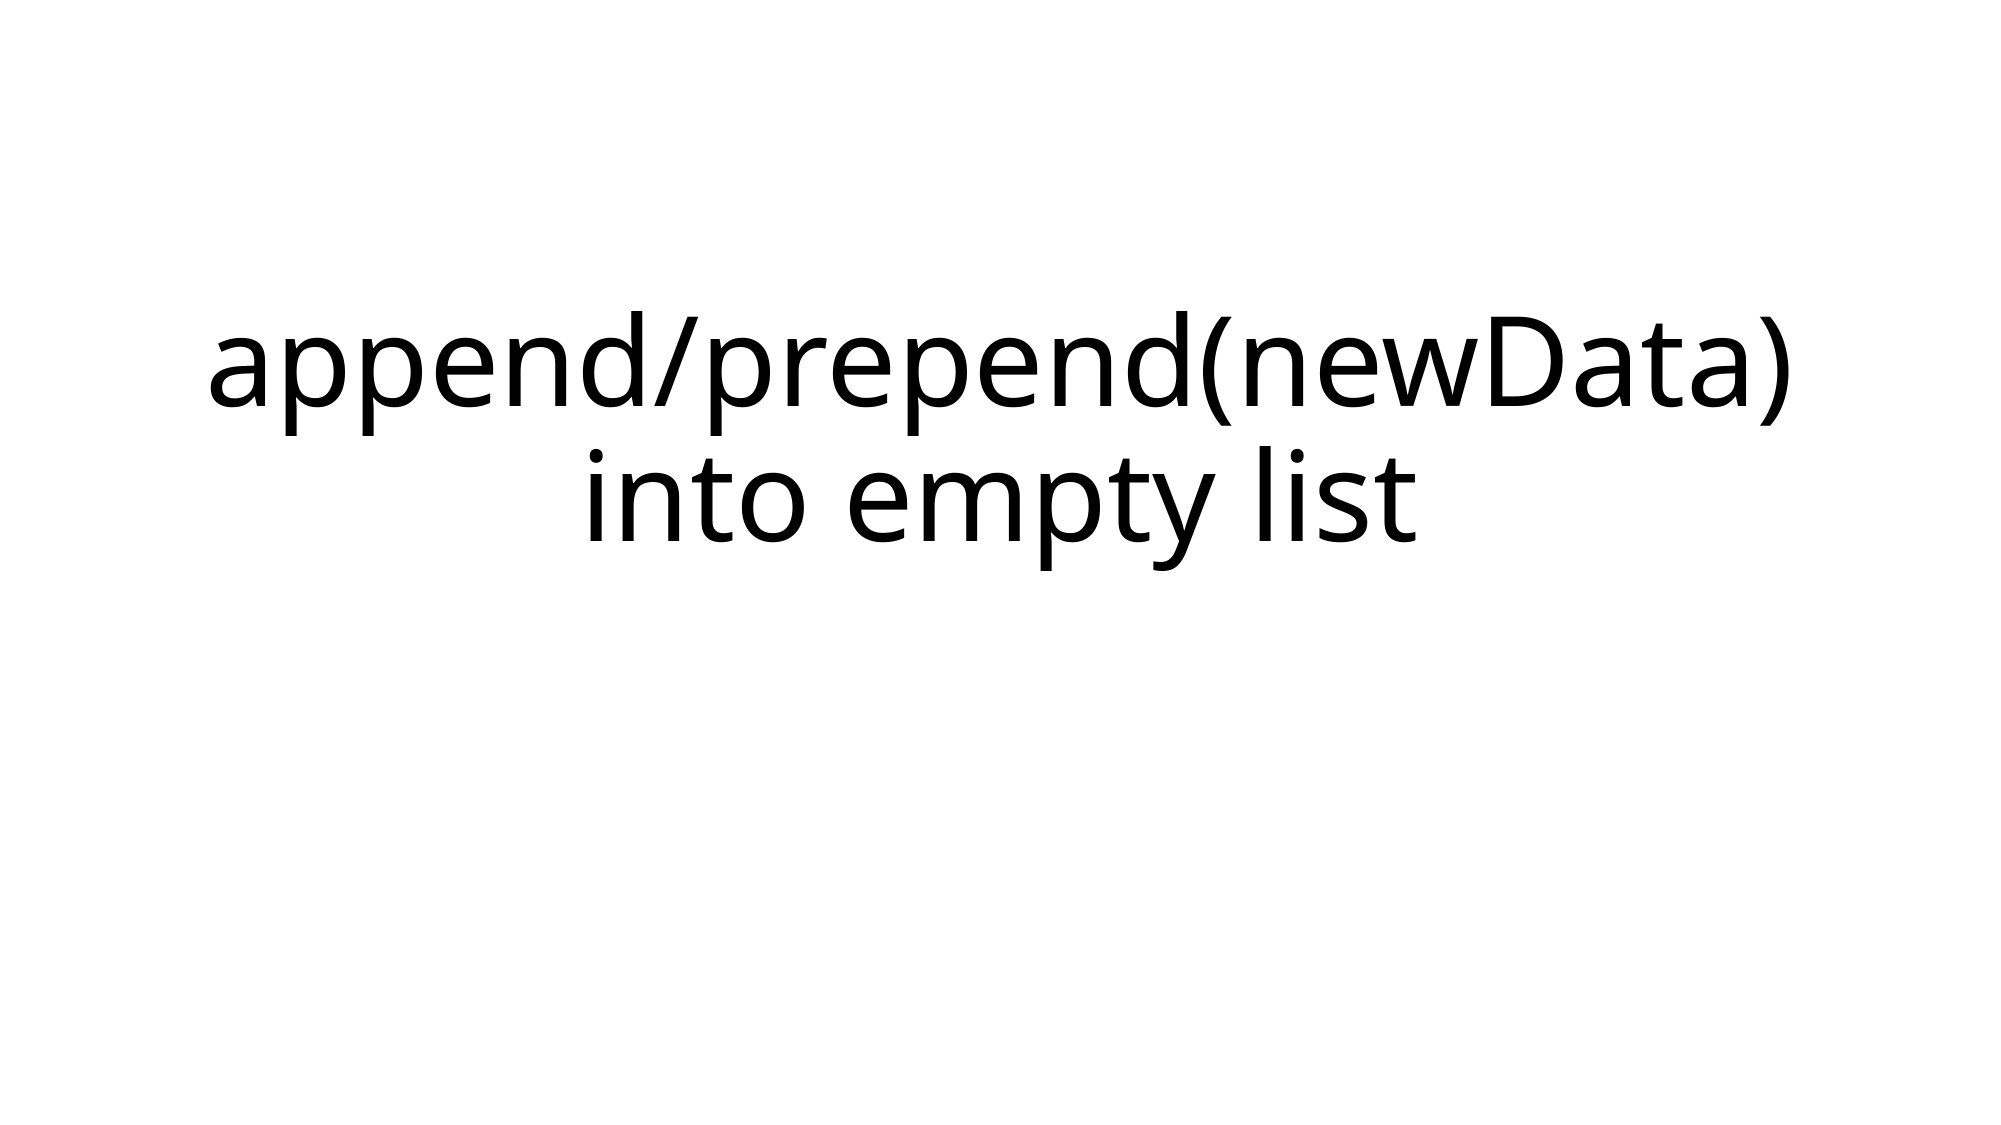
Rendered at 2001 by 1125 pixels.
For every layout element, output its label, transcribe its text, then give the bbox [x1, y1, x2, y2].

title append/prepend(newData) into empty list [0, 184, 2000, 576]
